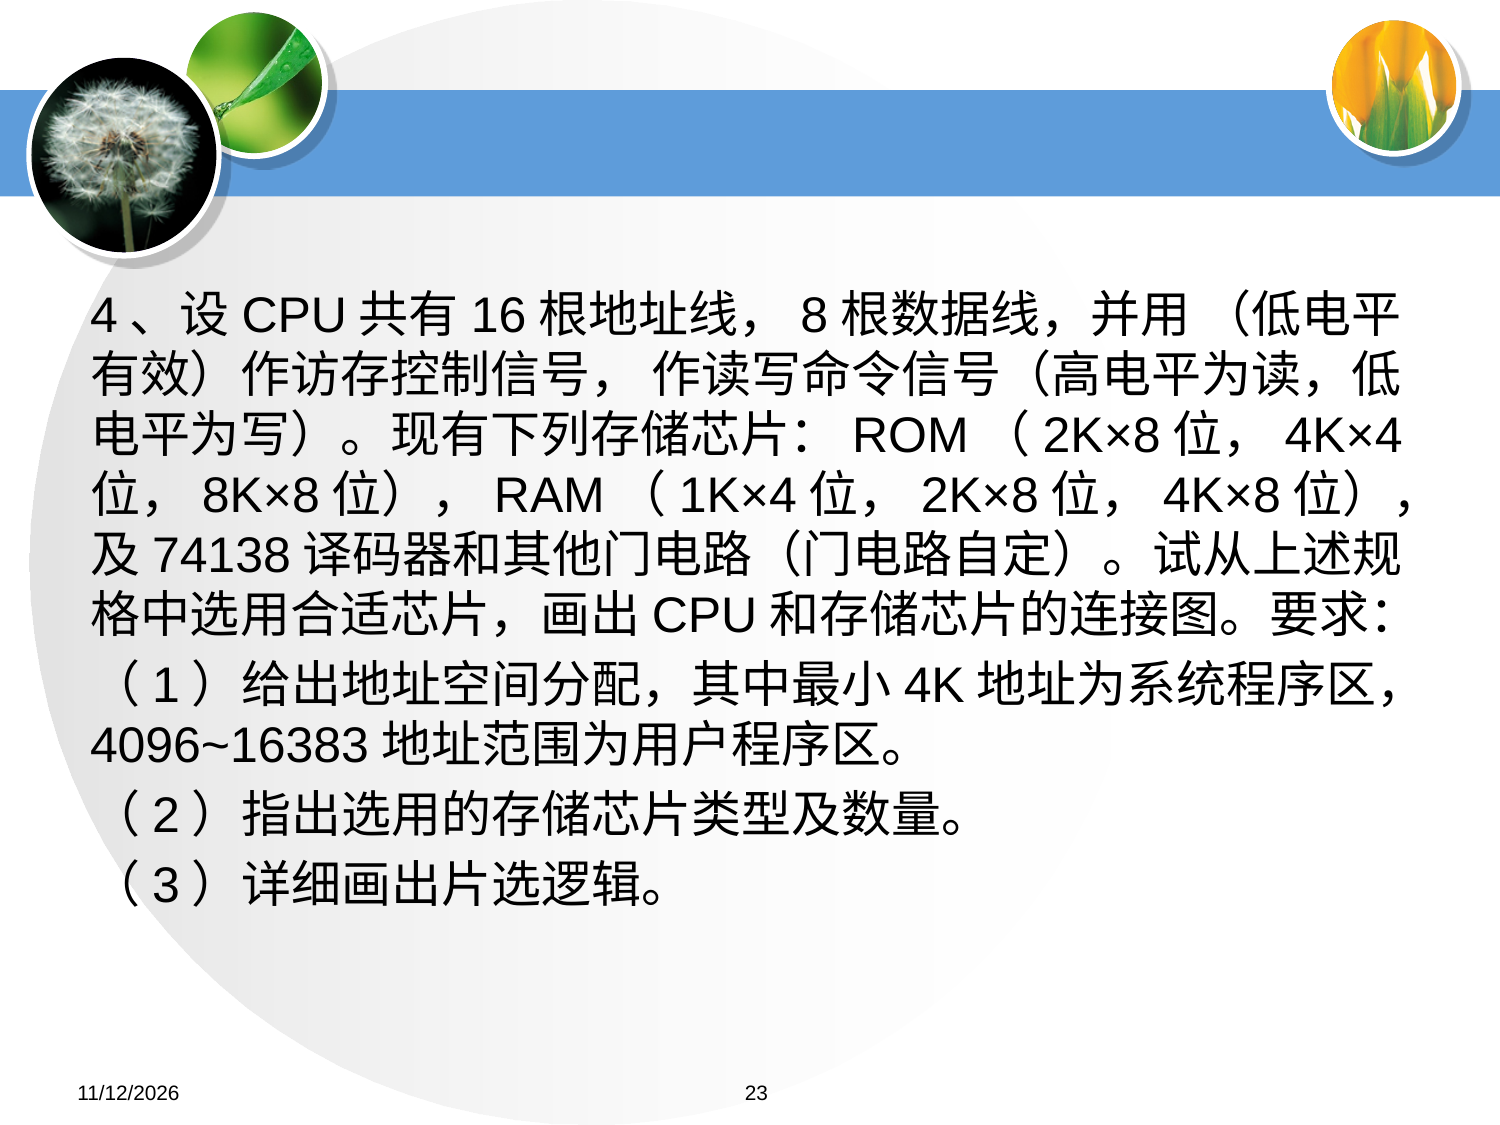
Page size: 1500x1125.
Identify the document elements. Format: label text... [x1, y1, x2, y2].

picture [1332, 20, 1457, 151]
list 4、设CPU共有16根地址线，8根数据线，并用 （低电平有效）作访存控制信号， 作读写命令信号（高电平为读，低电平为写）。现有下列存储芯片：ROM（2K×8位，4K×4位，8K×8位），RAM（1K×4位，2K×8位，4K×8位），及74138译码器和其他门电路（门电路自定）。试从上述规格中选用合适芯片，画出CPU和存储芯片的连接图。要求： （1）给出地址空间分配，其中最小4K地址为系统程序区，4096~16383地址范围为用户程序区。 （2）指出选用的存储芯片类型及数量。 （3）详细画出片选逻辑。 [74, 274, 1432, 1024]
slide_number 23 [687, 1071, 826, 1116]
picture [31, 57, 217, 253]
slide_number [62, 1071, 376, 1116]
picture [186, 12, 322, 154]
